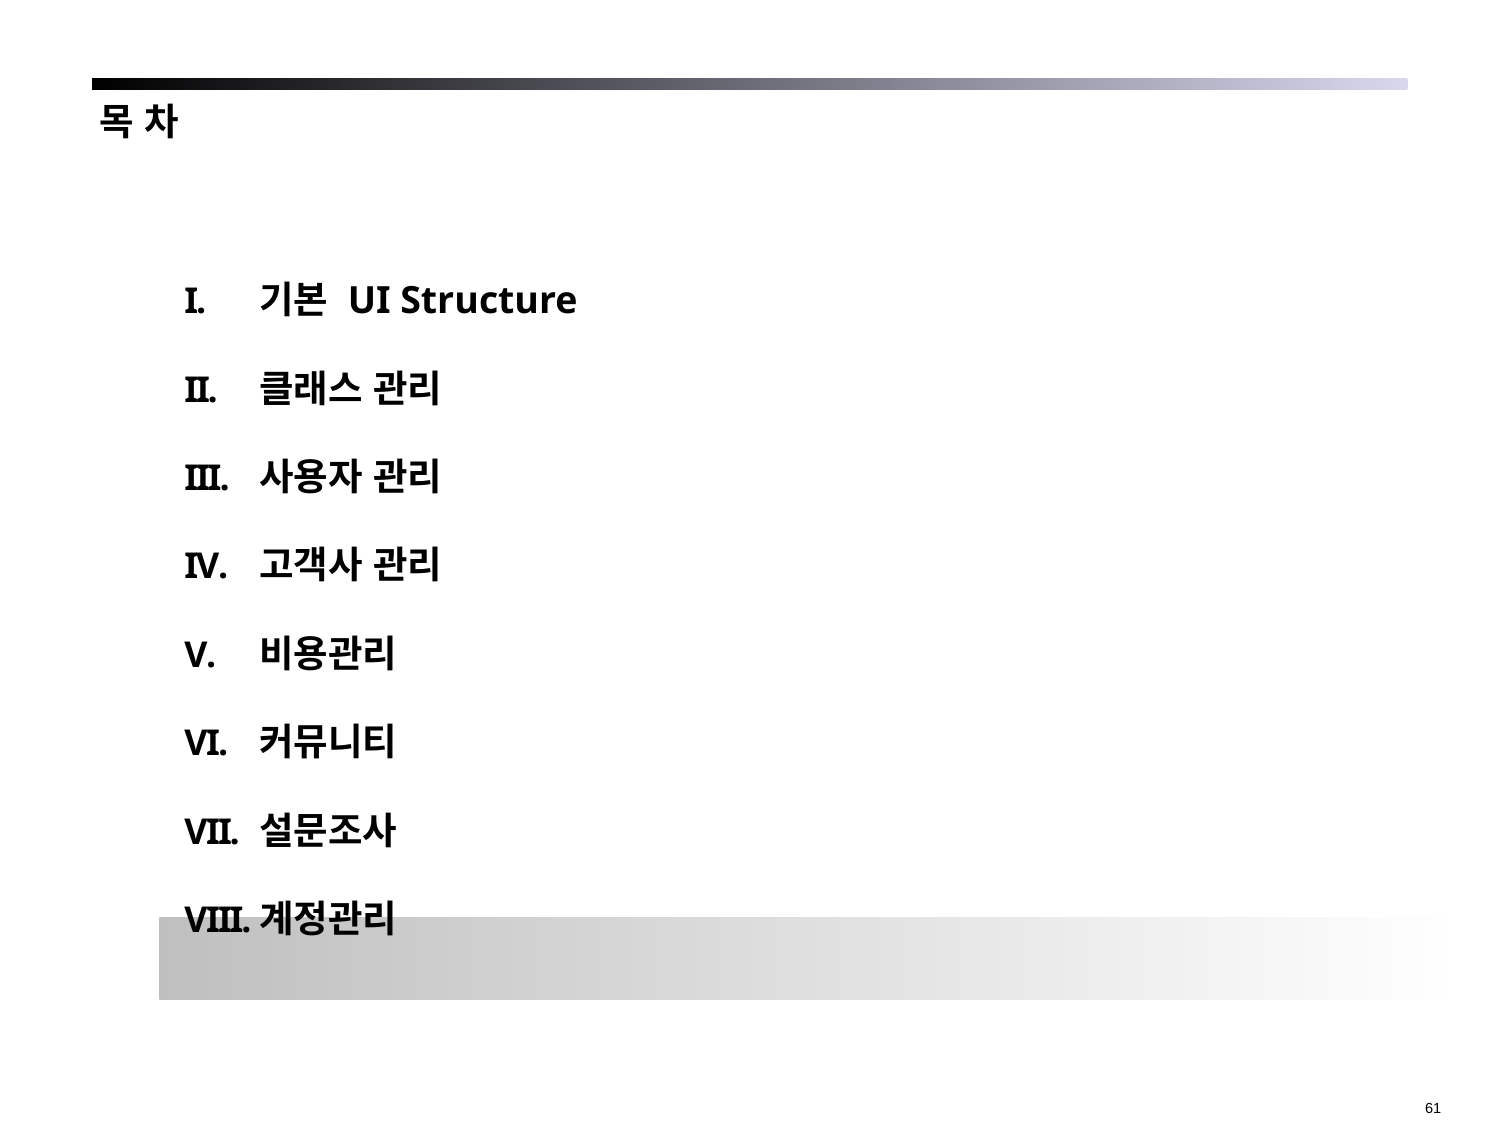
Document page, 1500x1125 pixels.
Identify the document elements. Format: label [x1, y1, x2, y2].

text_box [159, 255, 1456, 1000]
text_box [99, 91, 1500, 225]
